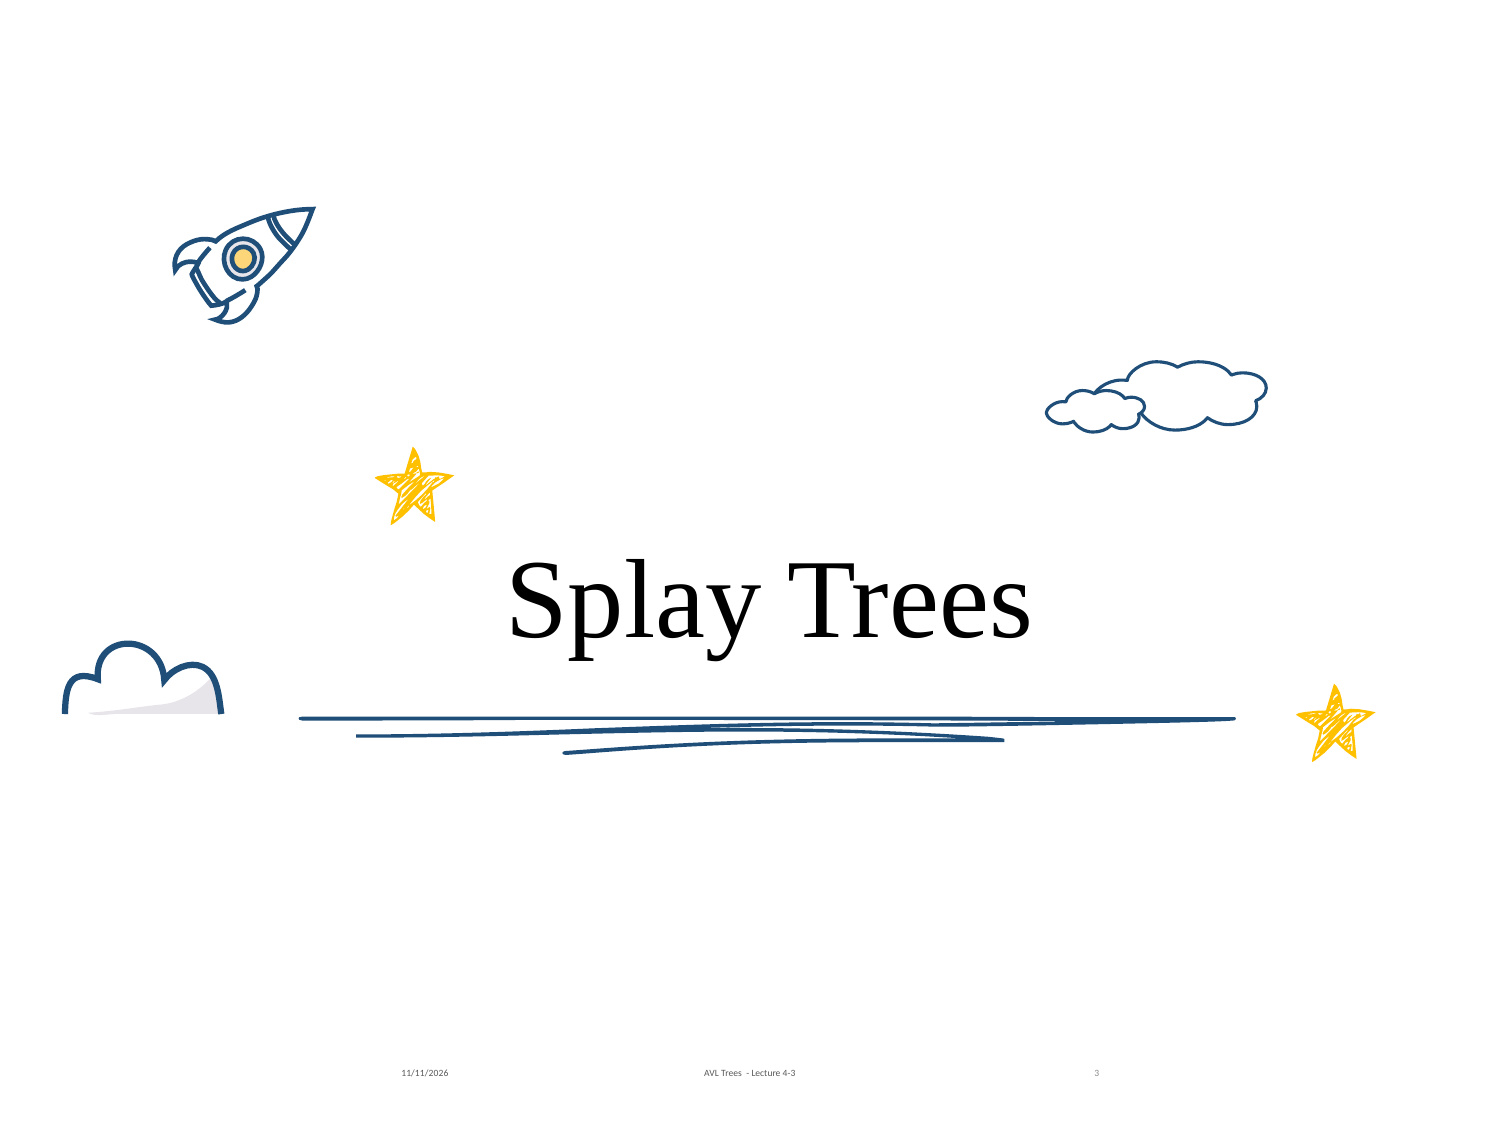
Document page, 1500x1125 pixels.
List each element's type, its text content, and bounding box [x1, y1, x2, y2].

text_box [1046, 361, 1267, 432]
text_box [180, 184, 292, 323]
text_box [1296, 683, 1376, 763]
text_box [64, 643, 222, 716]
text_box [374, 446, 455, 526]
footer AVL Trees - Lecture 4-3 [607, 1042, 893, 1103]
text_box [298, 716, 1237, 755]
text_box Splay Trees [490, 468, 1200, 669]
slide_number 3 [924, 1042, 1115, 1103]
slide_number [386, 1042, 576, 1103]
